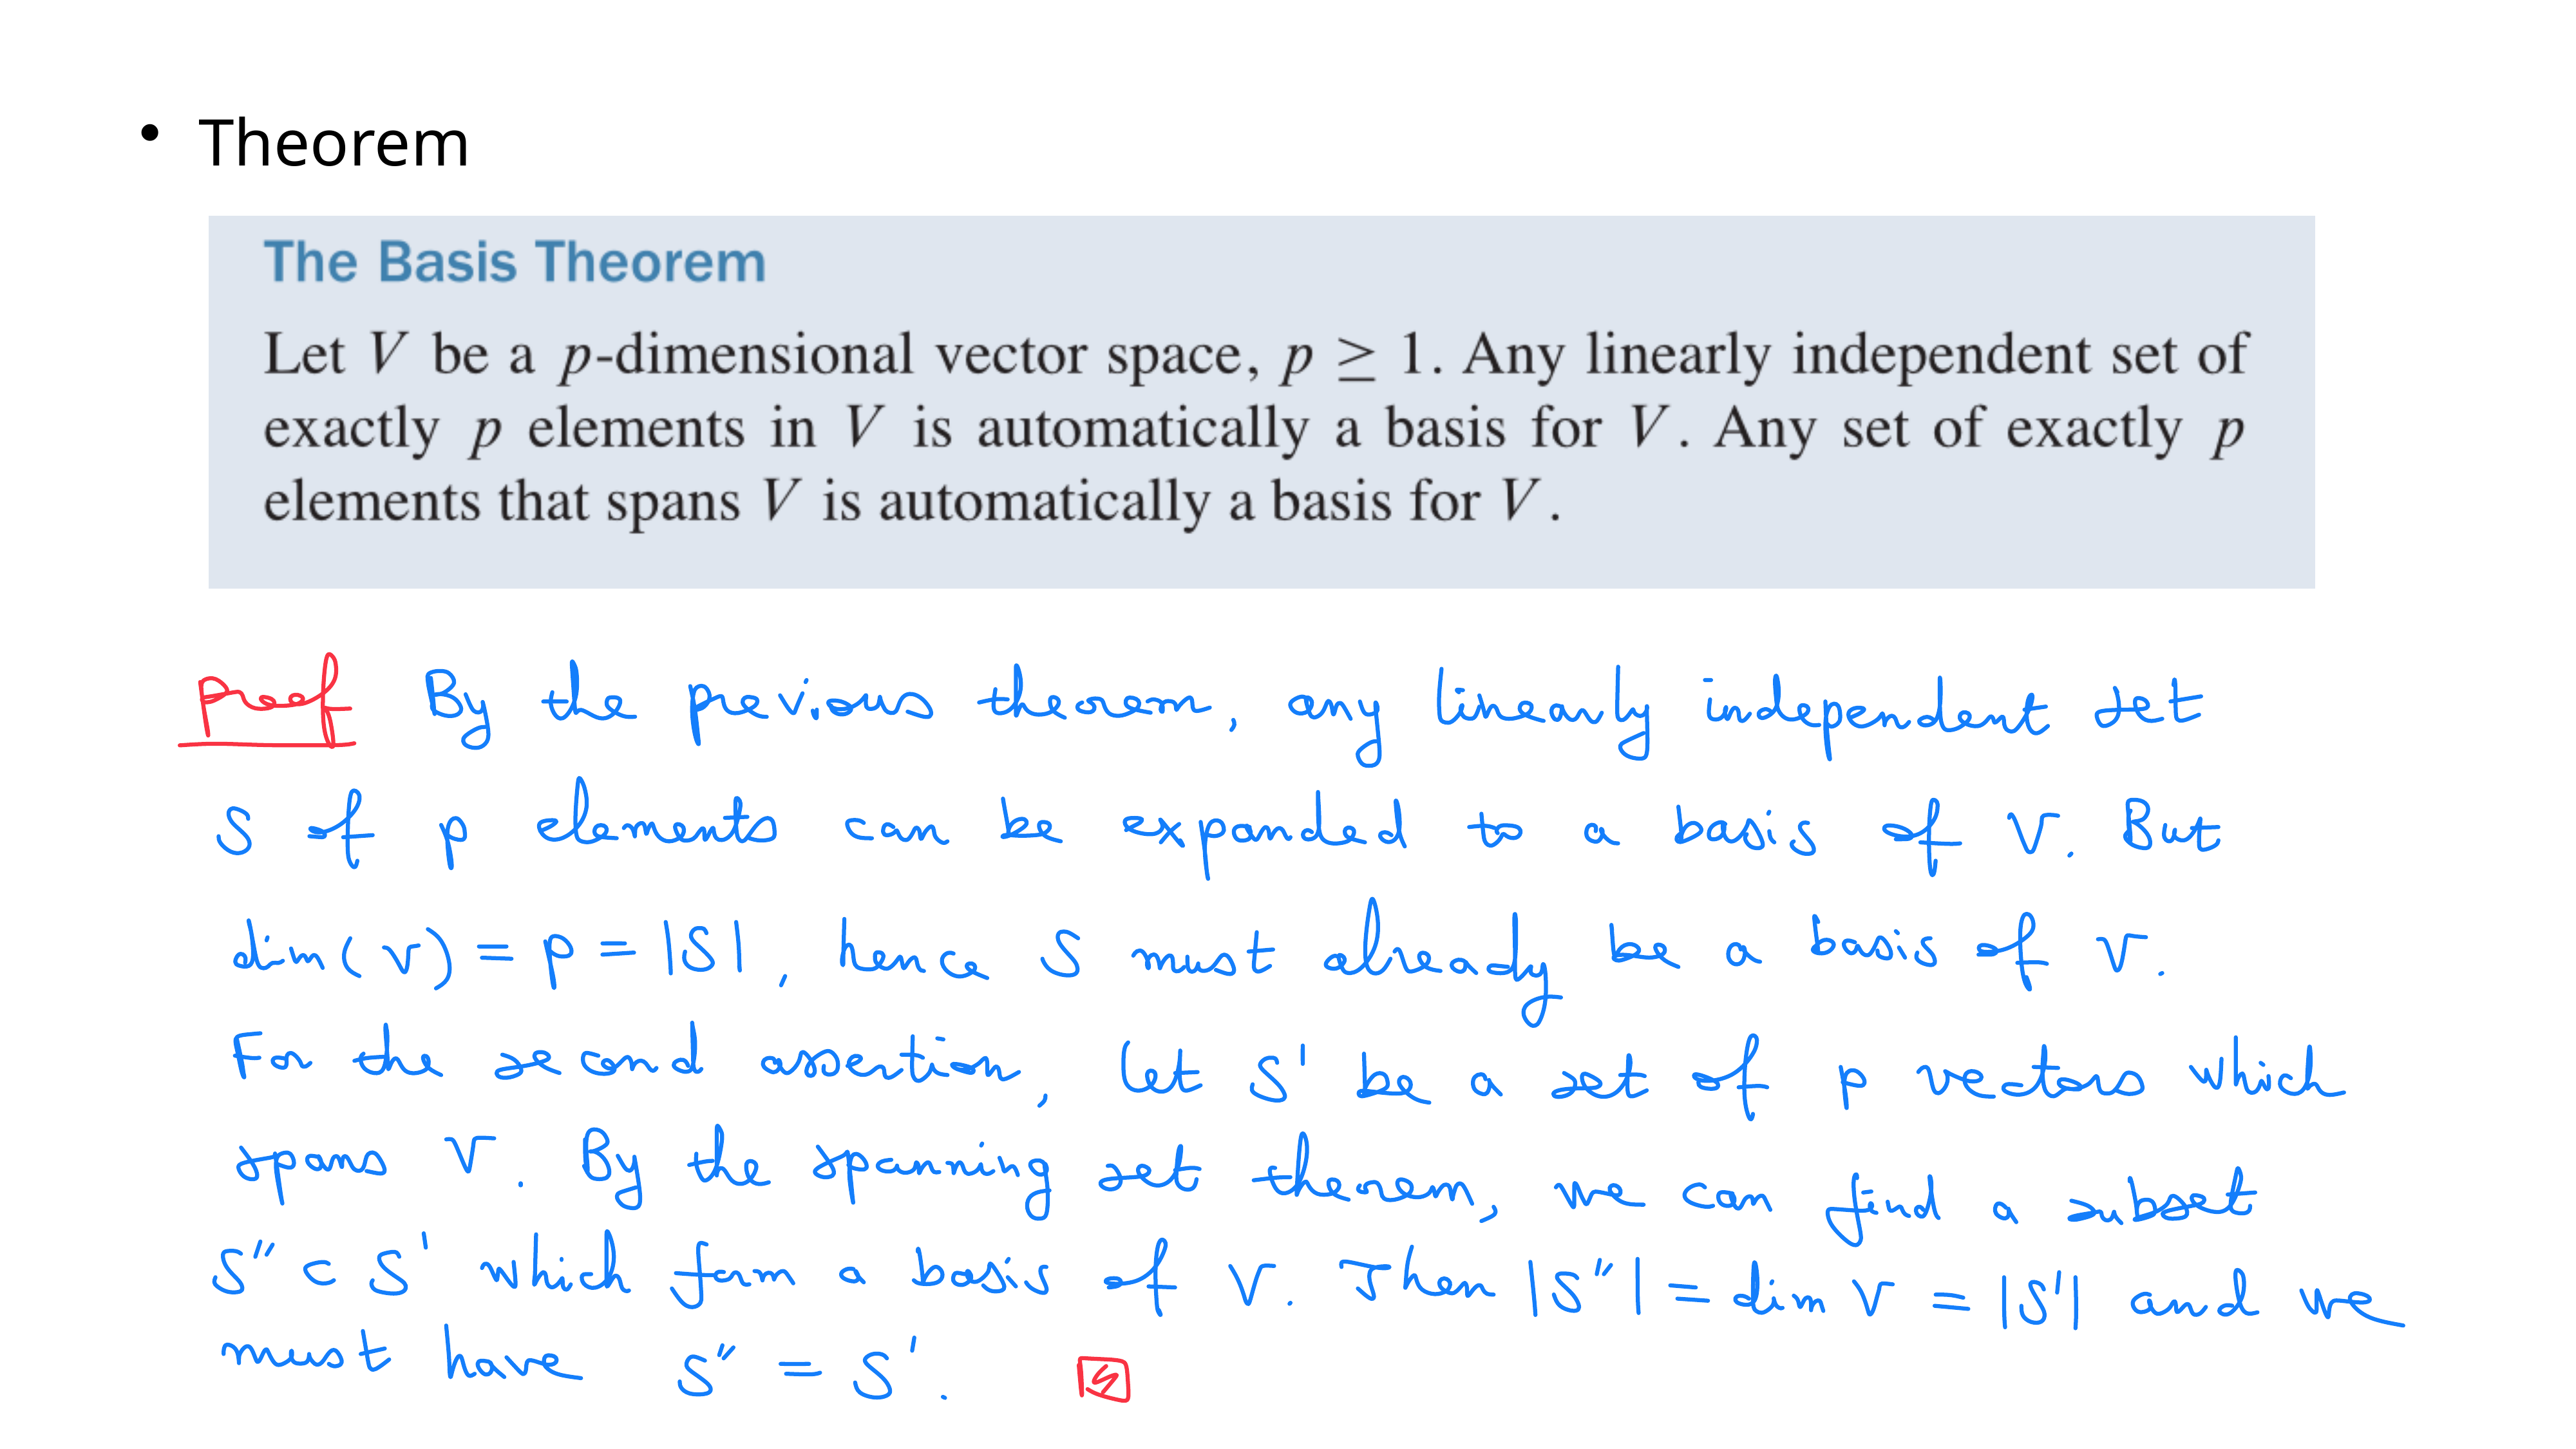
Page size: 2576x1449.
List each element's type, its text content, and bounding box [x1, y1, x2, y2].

list Theorem [133, 95, 2443, 1343]
picture [209, 216, 2315, 589]
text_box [179, 654, 2403, 1401]
